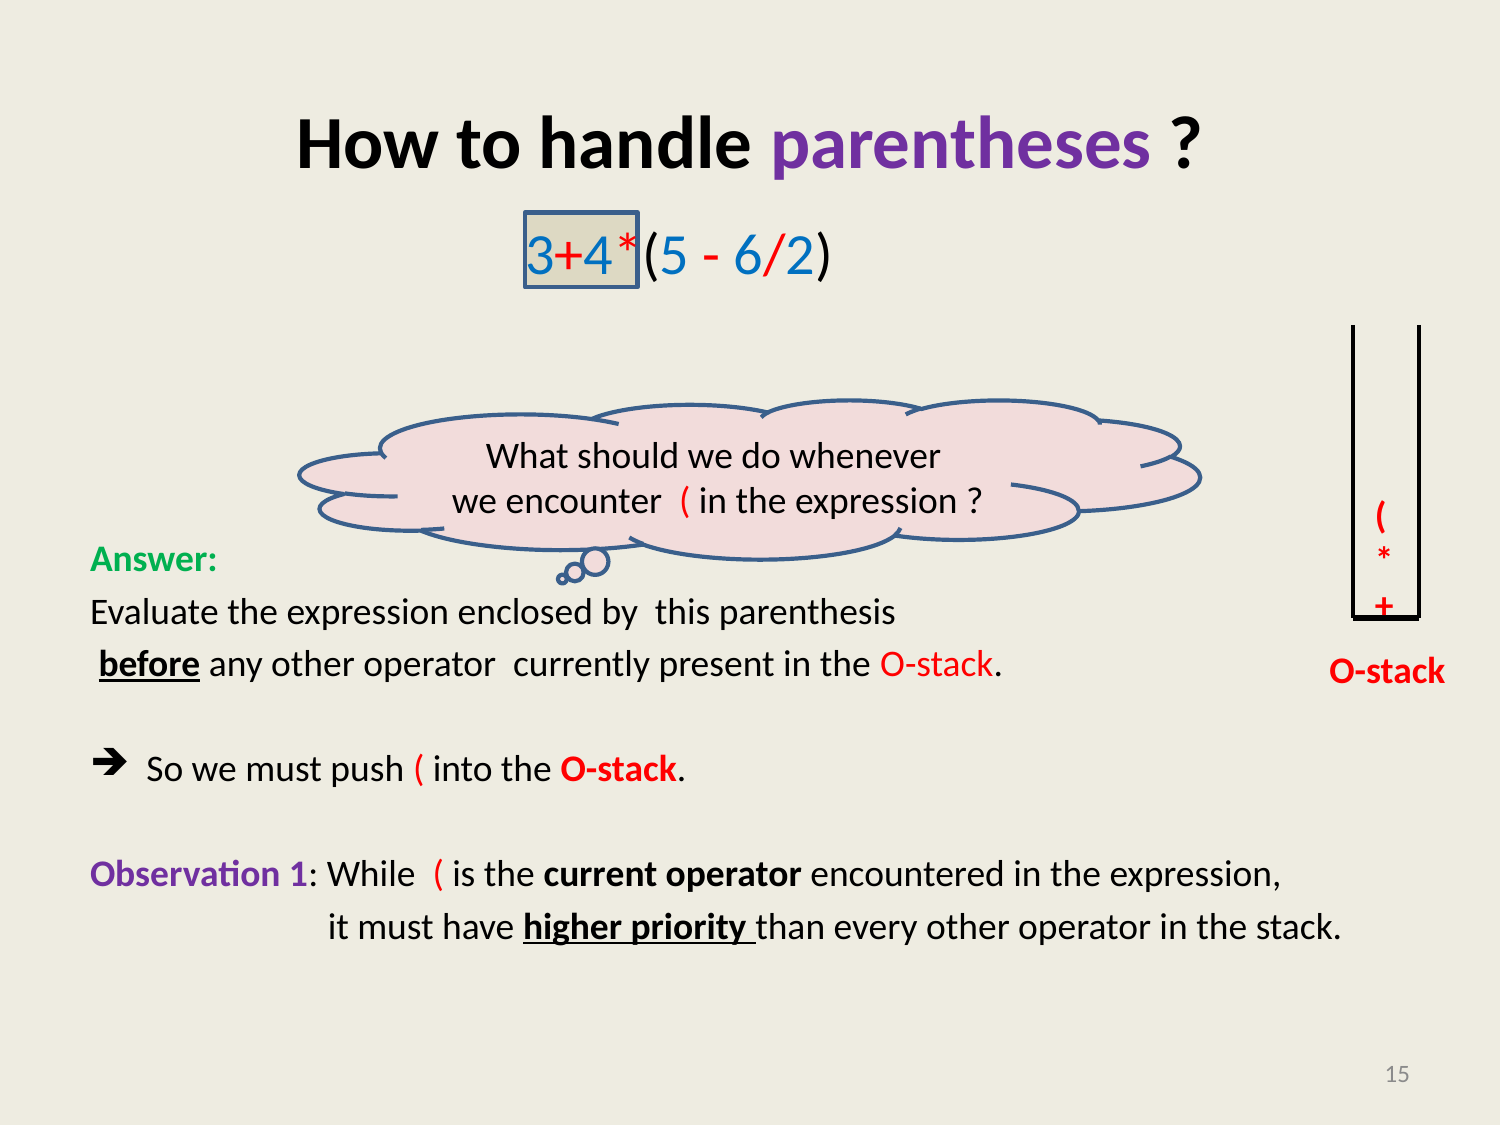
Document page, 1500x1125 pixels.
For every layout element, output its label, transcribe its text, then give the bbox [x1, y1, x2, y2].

text_box What should we do whenever we encounter ( in the expression ? [297, 398, 1203, 586]
title How to handle parentheses ? [75, 45, 1425, 200]
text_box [1281, 324, 1451, 688]
list 3+4*(5 - 6/2) Answer: Evaluate the expression enclosed by this parenthesis before any other operator currently present in the O-stack. So we must push ( into the O-stack. Observation 1: While ( is the current operator encountered in the expression, it must have higher priority than every other operator in the stack. [75, 200, 1463, 1005]
slide_number 15 [1074, 1042, 1425, 1103]
